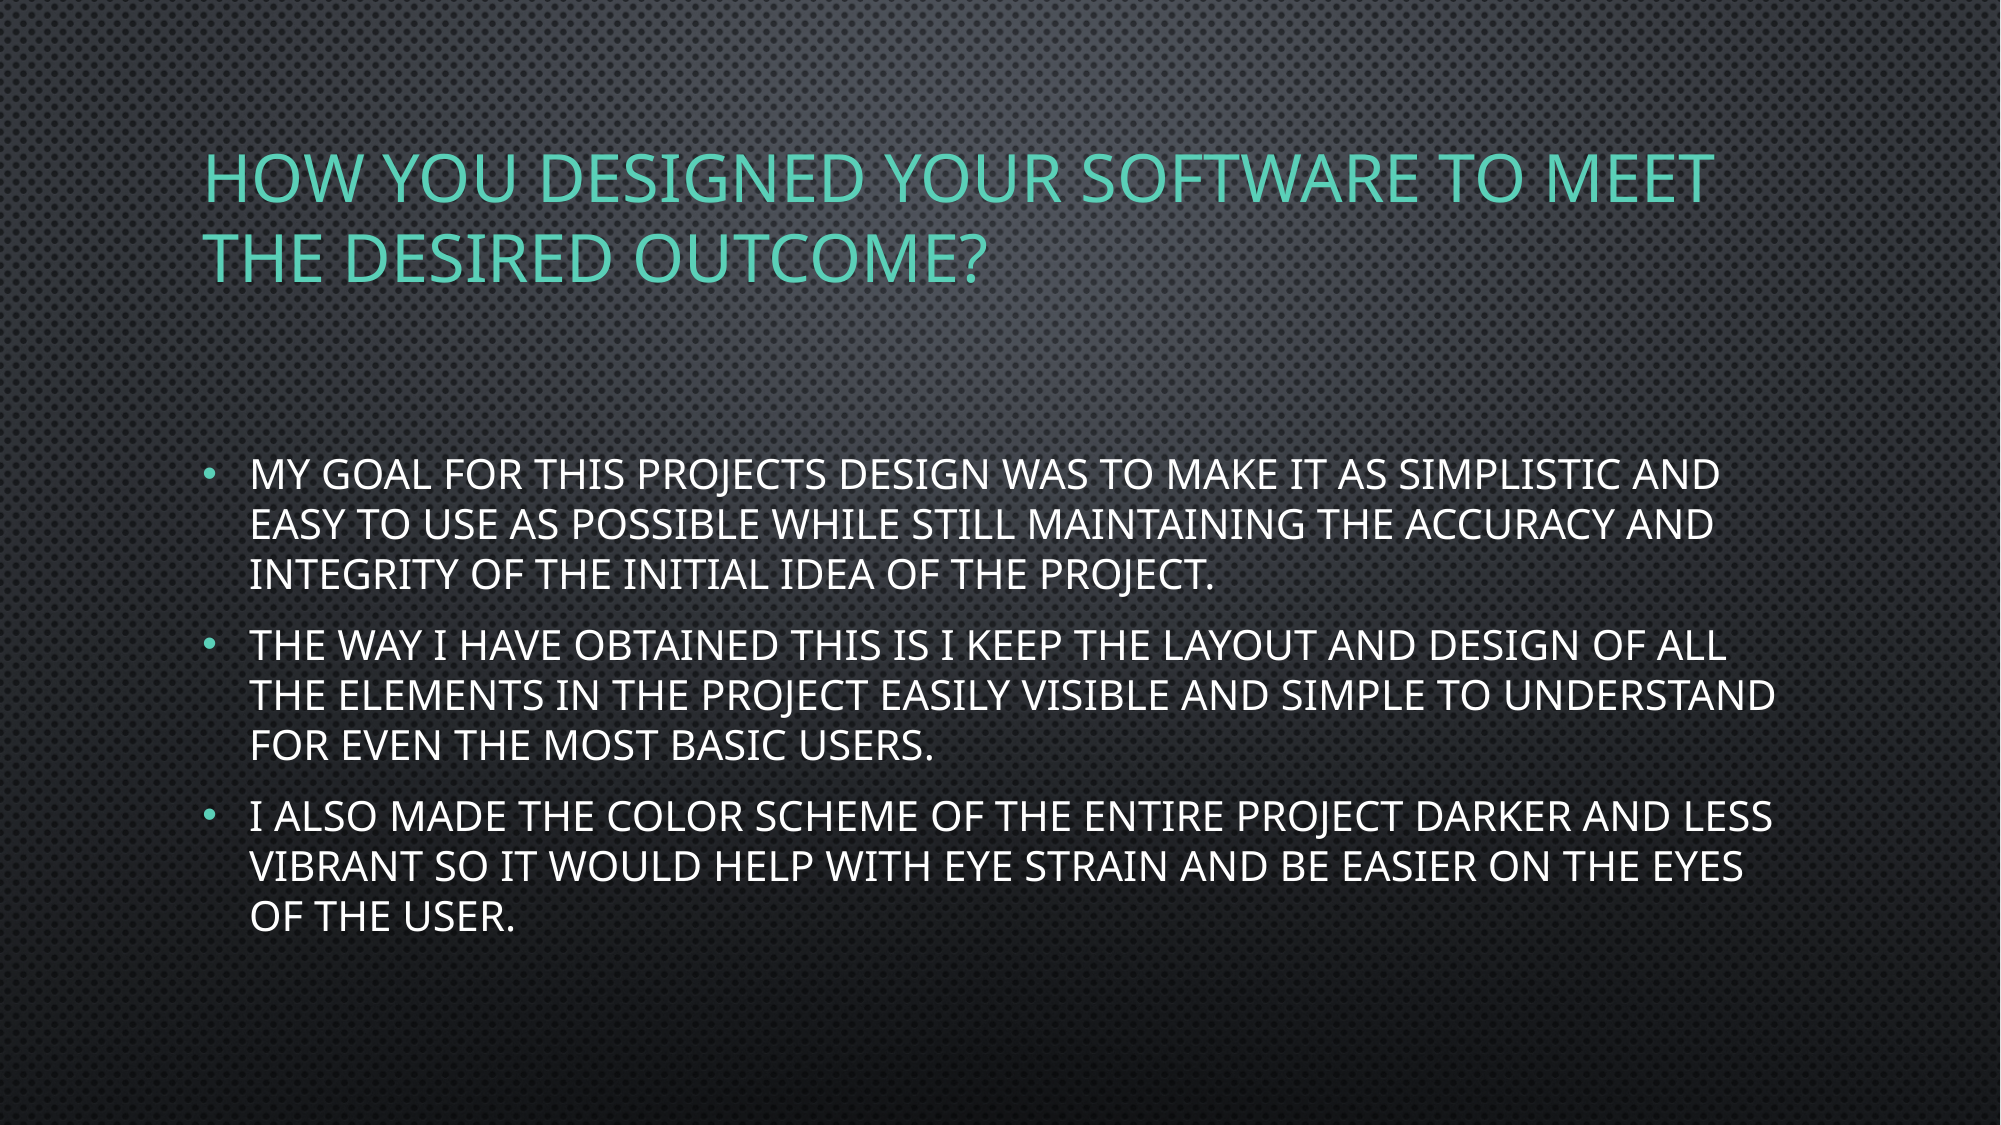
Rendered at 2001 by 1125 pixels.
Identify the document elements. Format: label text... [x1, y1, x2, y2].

list My goal for this projects design was to make it as simplistic and easy to use as possible while still maintaining the accuracy and integrity of the initial idea of the project. The way I have obtained this is I keep the layout and design of all the elements in the project easily visible and simple to understand for even the most basic users. I also made the color scheme of the entire project darker and less vibrant so it would help with eye strain and be easier on the eyes of the user. [187, 437, 1813, 950]
title How you designed your software to meet the desired outcome? [187, 99, 1813, 413]
